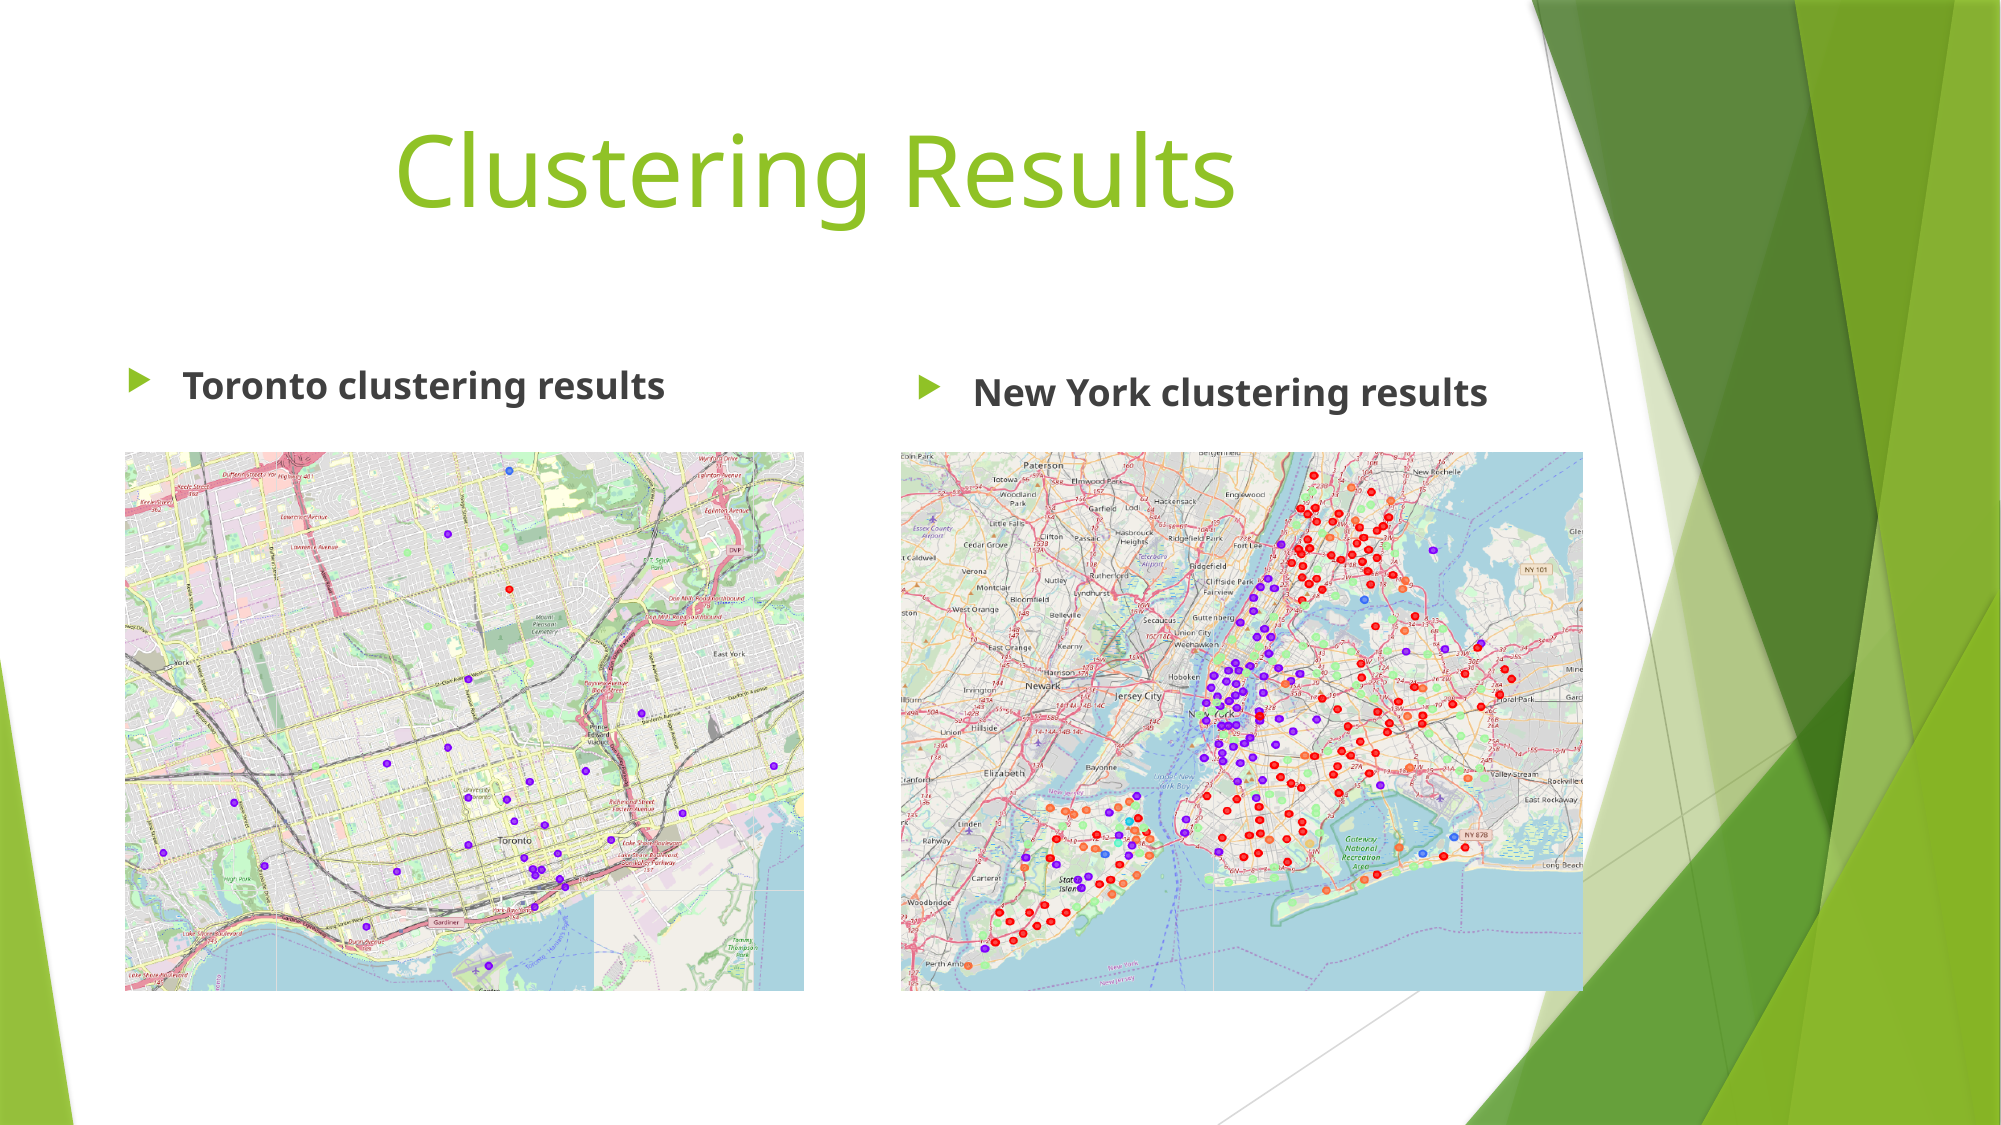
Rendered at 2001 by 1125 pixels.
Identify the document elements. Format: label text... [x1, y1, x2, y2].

picture [900, 451, 1584, 992]
title Clustering Results [111, 99, 1522, 260]
list New York clustering results [901, 361, 1588, 999]
list Toronto clustering results [111, 354, 798, 992]
picture [124, 451, 804, 992]
